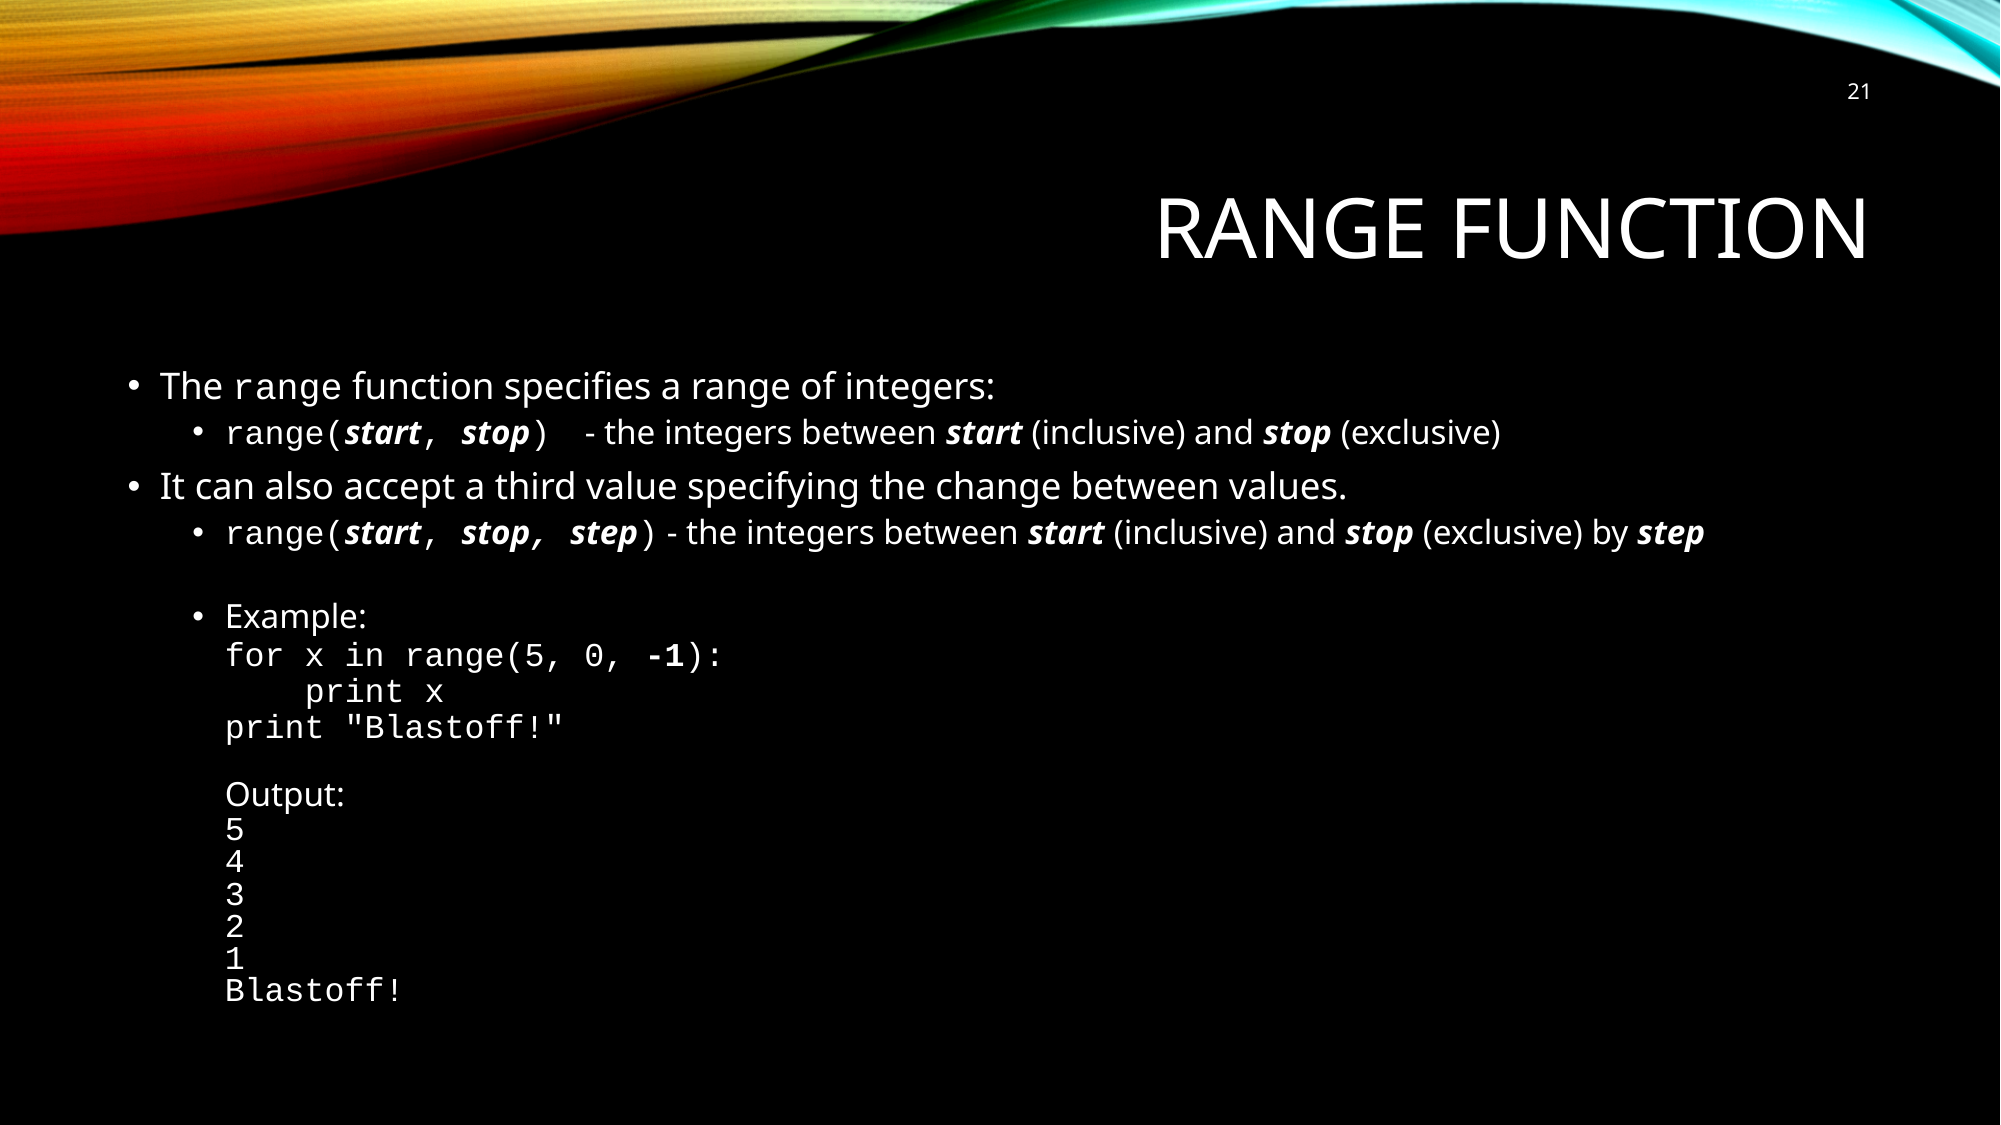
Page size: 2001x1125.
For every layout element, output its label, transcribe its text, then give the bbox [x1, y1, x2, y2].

slide_number 21 [1437, 62, 1888, 123]
picture [0, 0, 2000, 237]
list The range function specifies a range of integers: range(start, stop) - the integers between start (inclusive) and stop (exclusive) It can also accept a third value specifying the change between values. range(start, stop, step) - the integers between start (inclusive) and stop (exclusive) by step Example: for x in range(5, 0, -1): print x print "Blastoff!" Output: 5 4 3 2 1 Blastoff! [112, 360, 1888, 1021]
title Range Function [474, 125, 1888, 338]
